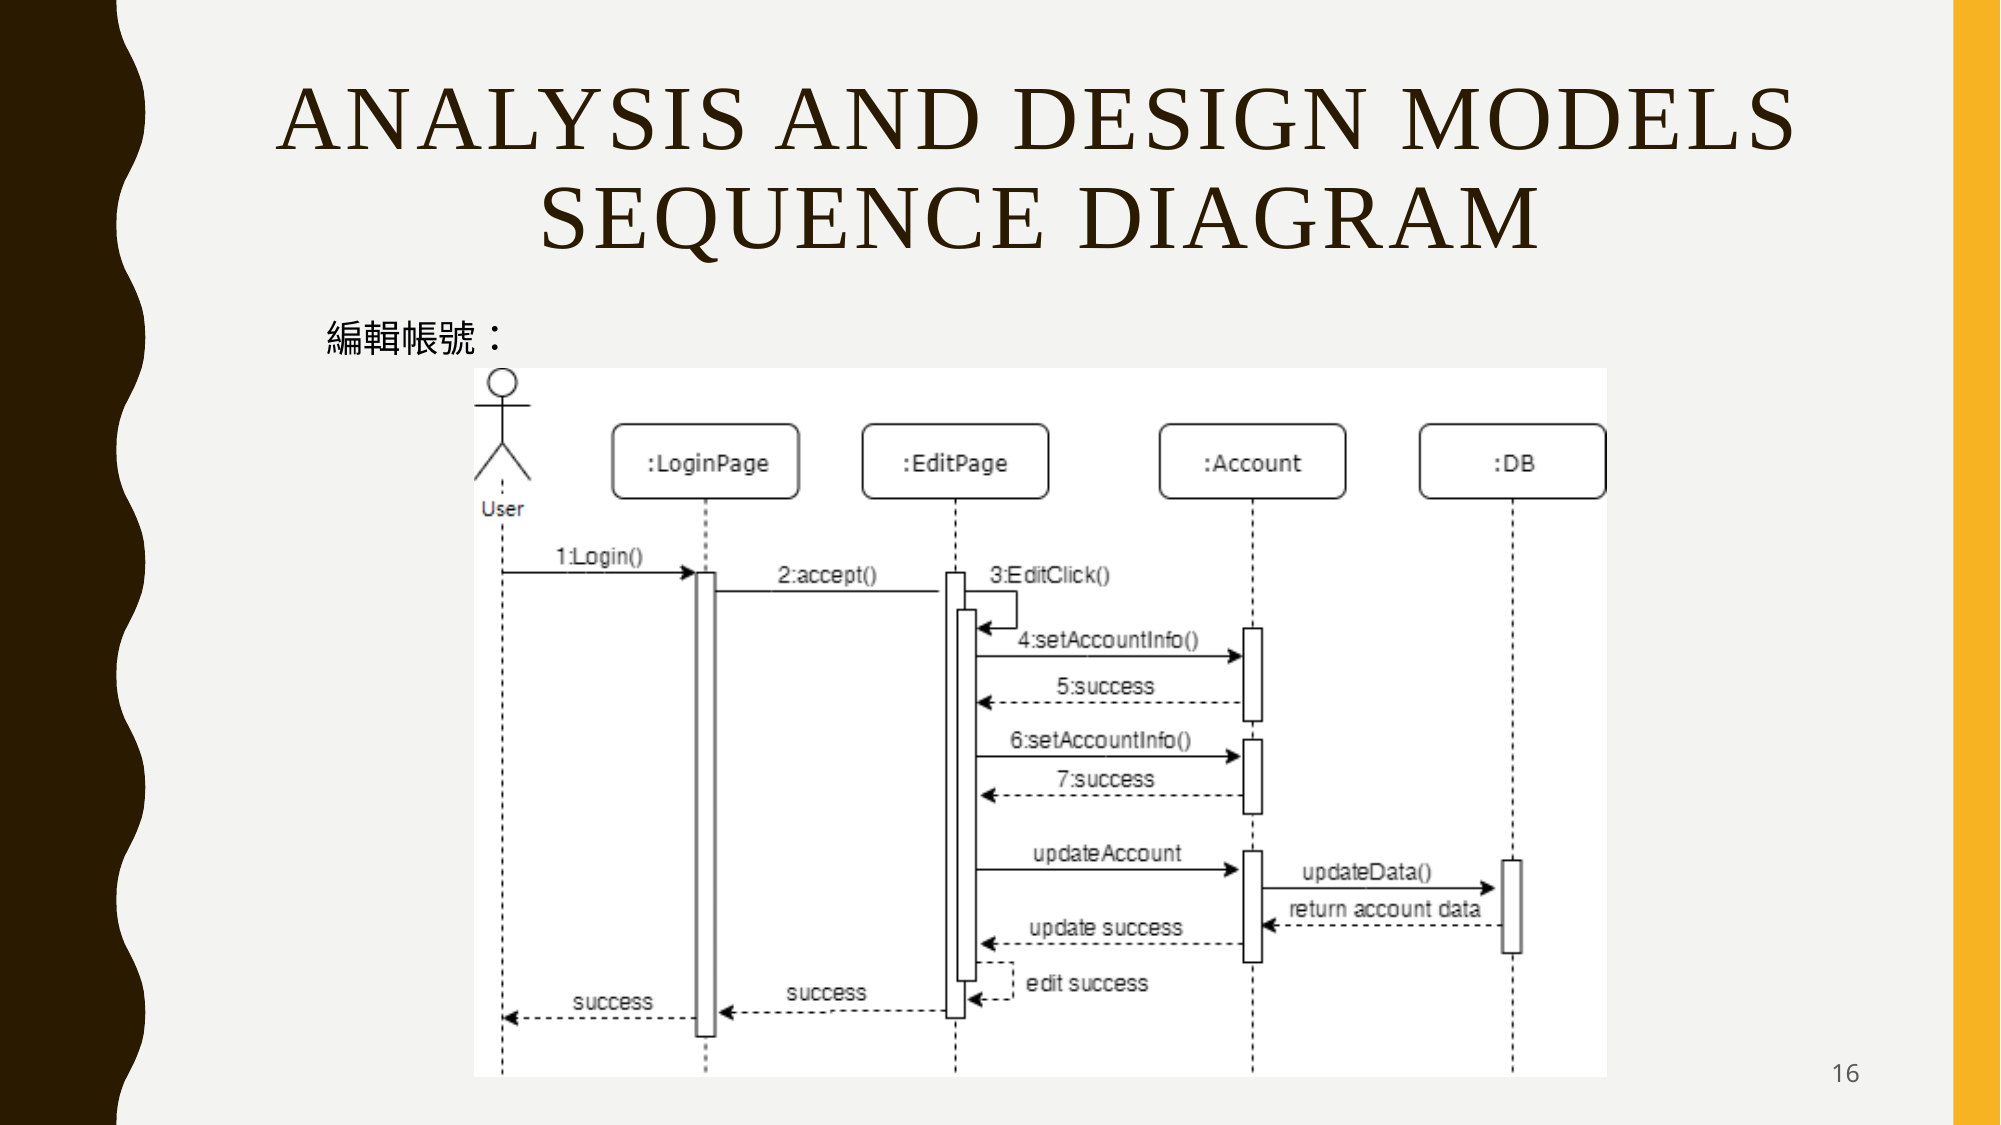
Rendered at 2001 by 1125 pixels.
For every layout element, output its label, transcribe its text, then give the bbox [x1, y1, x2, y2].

title Analysis and Design Models sequence diagram [205, 62, 1875, 308]
text_box 編輯帳號： [311, 307, 699, 368]
slide_number 16 [1412, 1045, 1875, 1103]
picture [474, 367, 1607, 1077]
